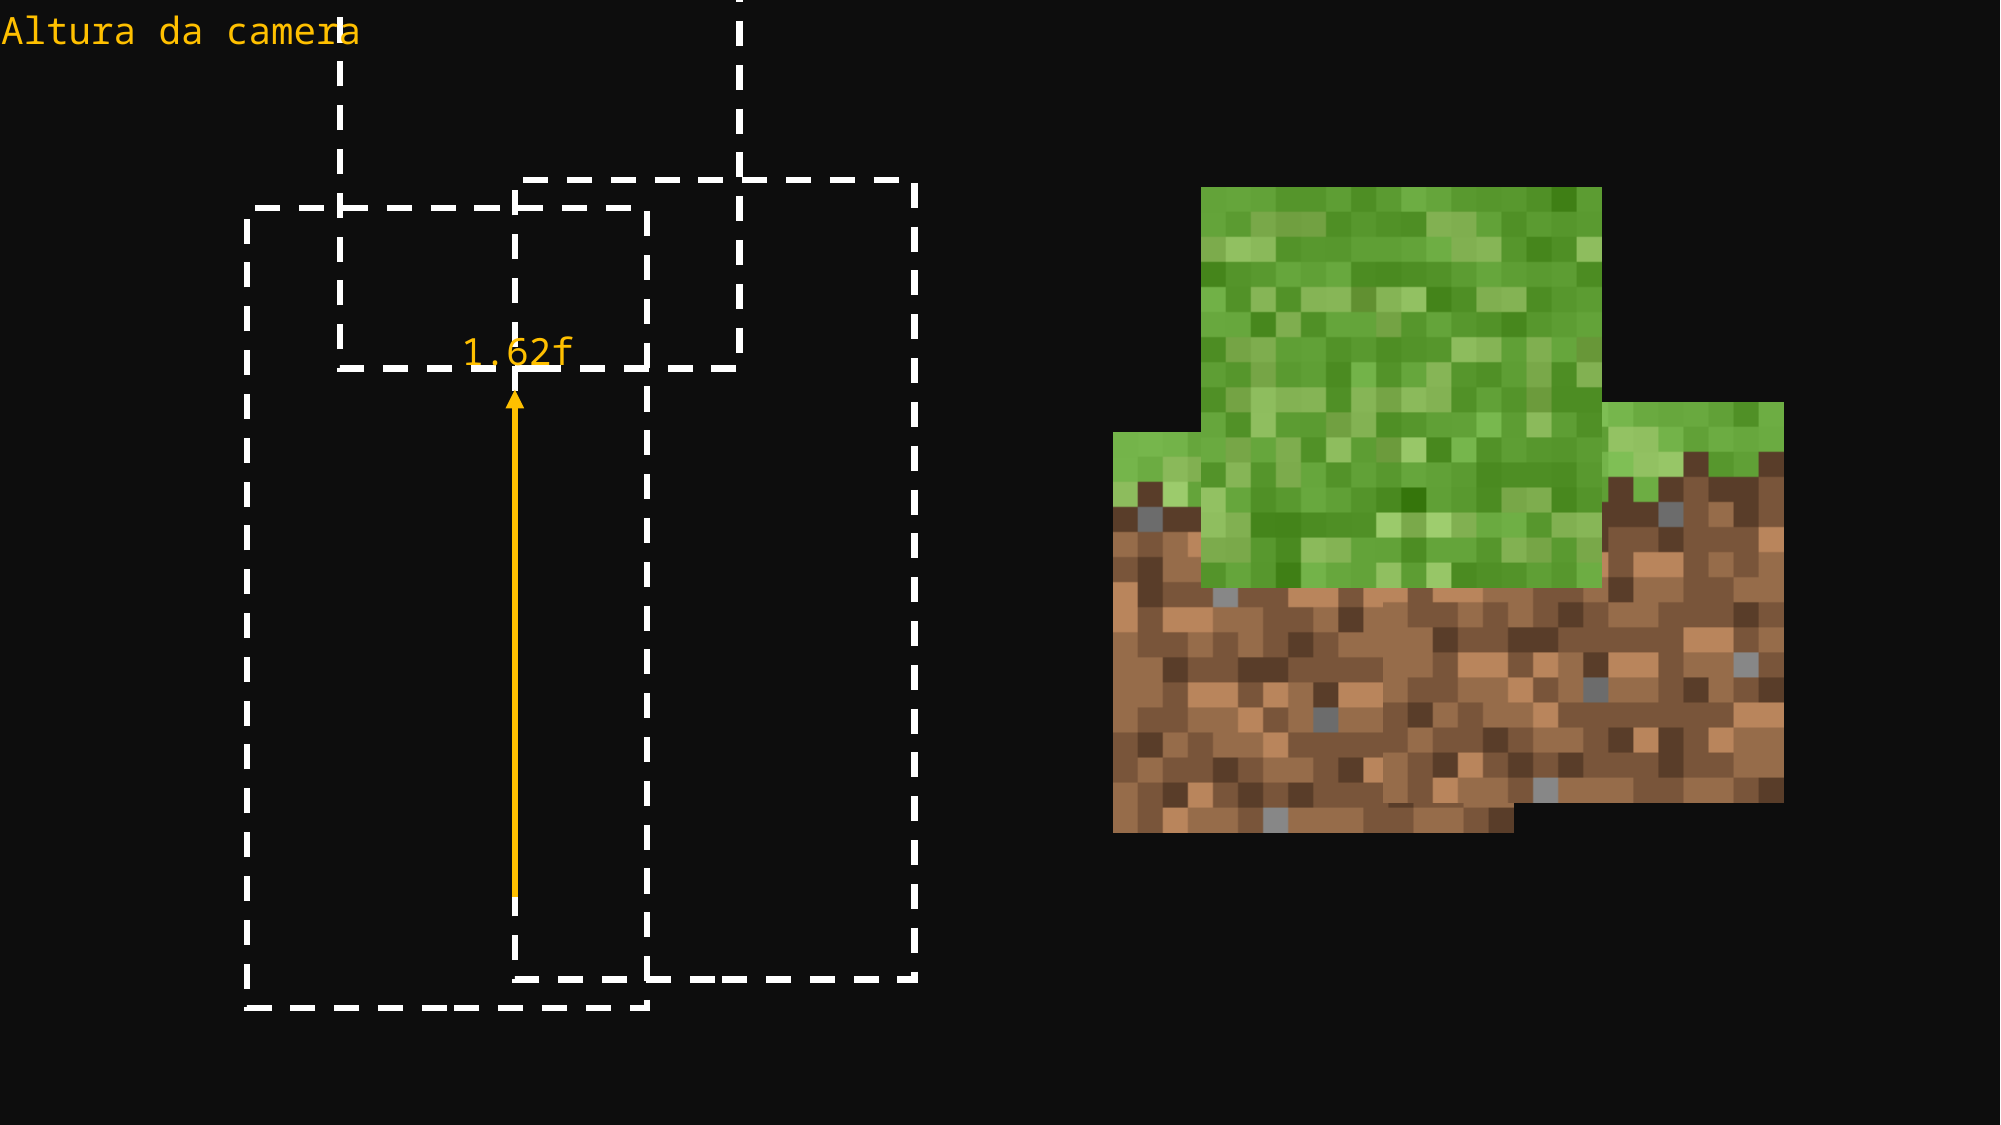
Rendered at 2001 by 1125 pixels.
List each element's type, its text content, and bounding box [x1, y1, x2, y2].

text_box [1113, 187, 1784, 834]
text_box Altura da camera [0, 0, 246, 60]
text_box [0, 0, 2000, 1125]
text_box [246, 0, 916, 1009]
